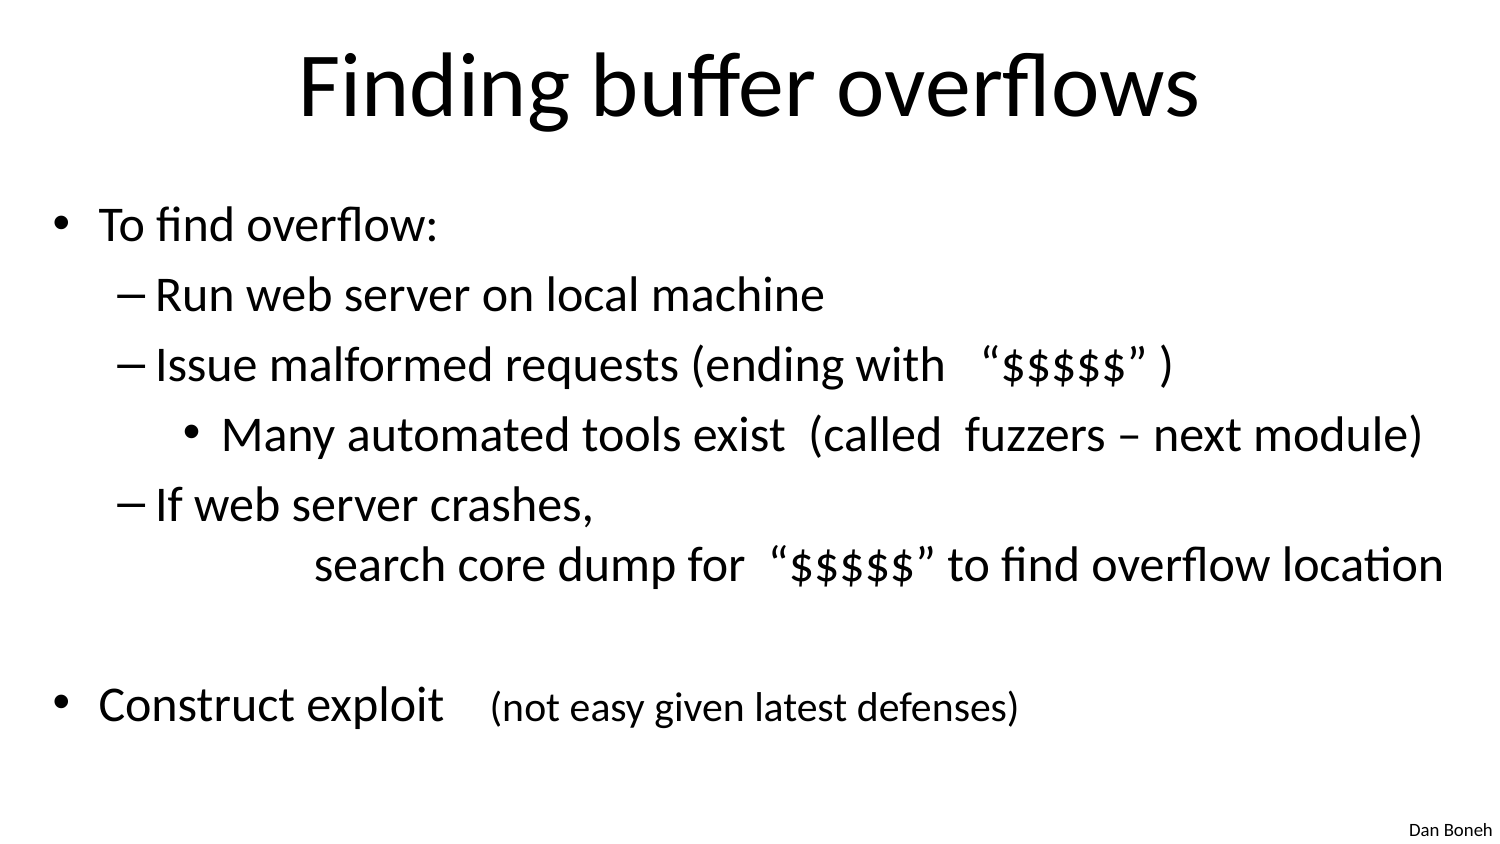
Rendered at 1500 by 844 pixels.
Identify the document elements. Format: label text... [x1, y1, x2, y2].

list To find overflow: Run web server on local machine Issue malformed requests (ending with “$$$$$” ) Many automated tools exist (called fuzzers – next module) If web server crashes, search core dump for “$$$$$” to find overflow location Construct exploit (not easy given latest defenses) [37, 184, 1475, 785]
title Finding buffer overflows [75, 9, 1425, 150]
